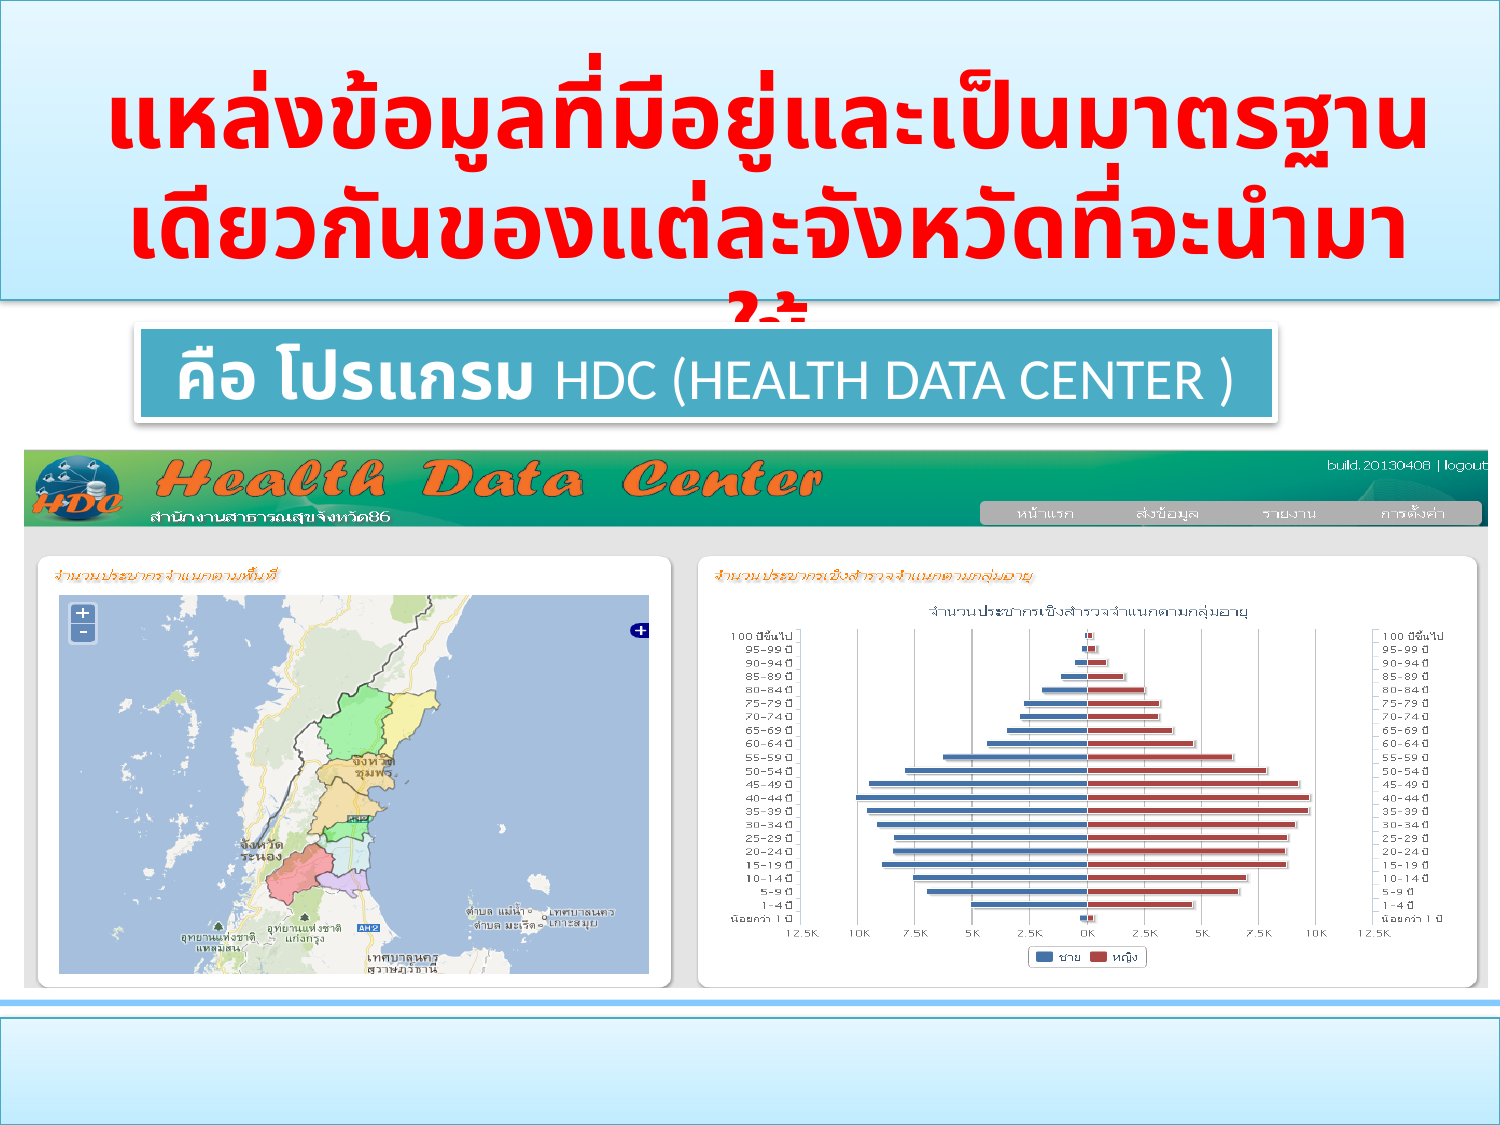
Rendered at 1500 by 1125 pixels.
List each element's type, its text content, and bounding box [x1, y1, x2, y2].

text_box [25, 133, 1476, 448]
text_box [0, 0, 1500, 301]
text_box [0, 1017, 1500, 1125]
picture [24, 449, 1488, 988]
text_box [0, 999, 1500, 1007]
text_box คือ โปรแกรม HDC (HEALTH DATA CENTER ) [134, 322, 1278, 423]
text_box แหล่งข้อมูลที่มีอยู่และเป็นมาตรฐานเดียวกันของแต่ละจังหวัดที่จะนำมาใช้ [75, 49, 1463, 395]
